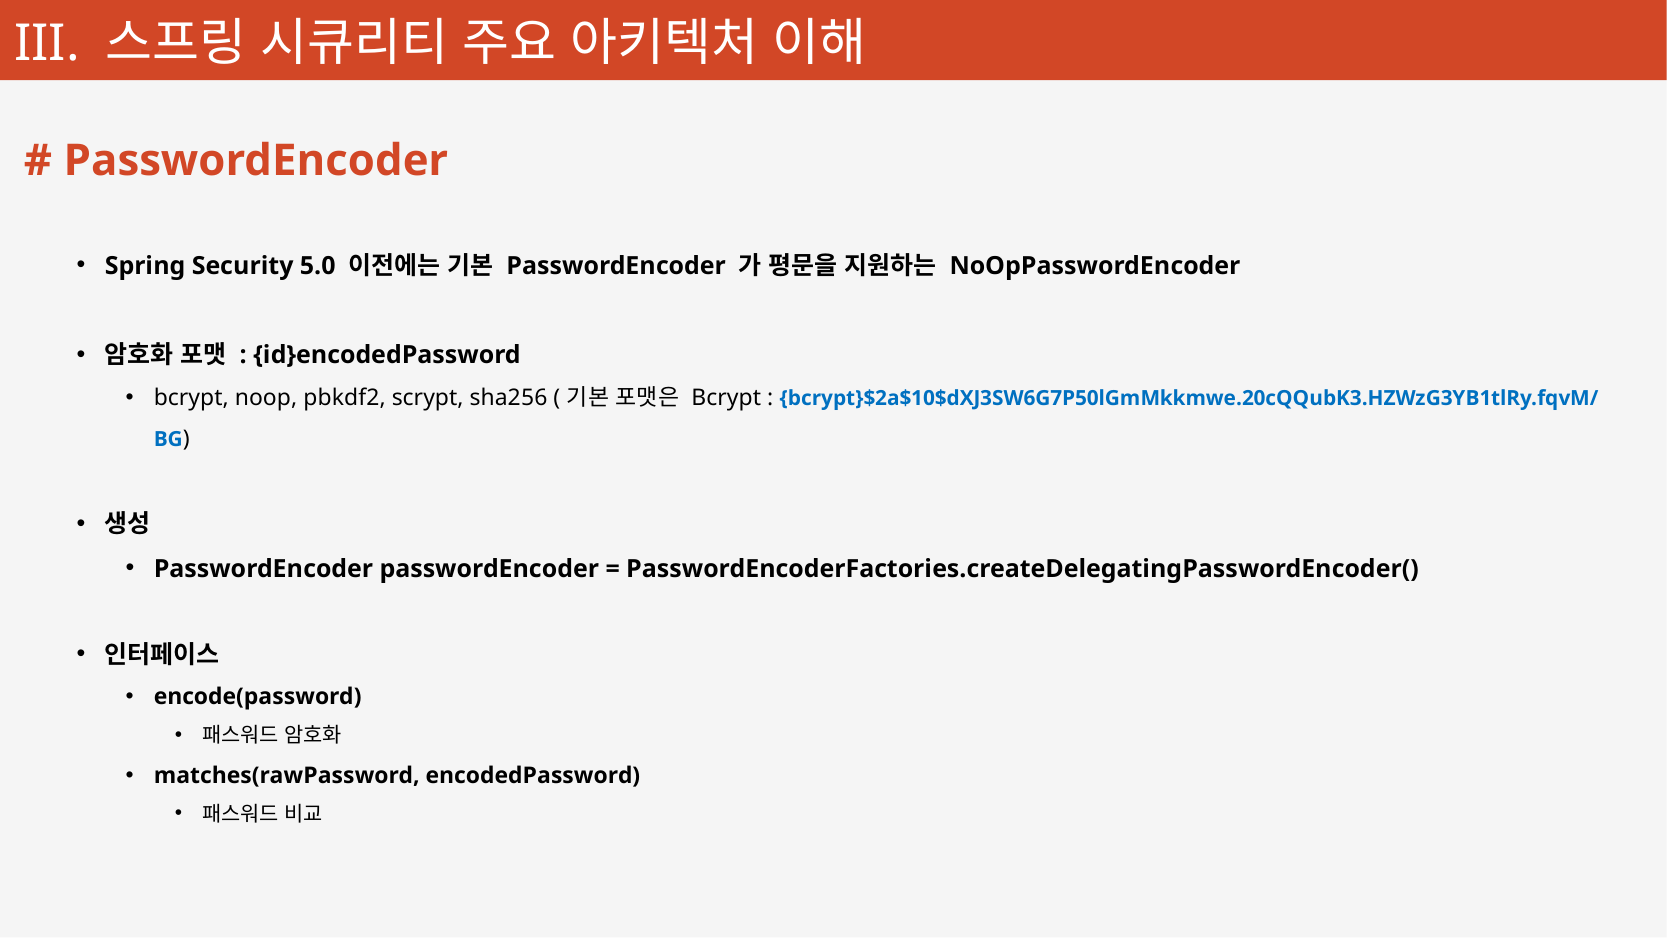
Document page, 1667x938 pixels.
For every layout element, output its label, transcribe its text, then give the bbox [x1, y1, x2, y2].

text_box Spring Security 5.0 이전에는 기본 PasswordEncoder 가 평문을 지원하는 NoOpPasswordEncoder 암호화 포맷 : {id}encodedPassword bcrypt, noop, pbkdf2, scrypt, sha256 (기본 포맷은 Bcrypt : {bcrypt}$2a$10$dXJ3SW6G7P50lGmMkkmwe.20cQQubK3.HZWzG3YB1tlRy.fqvM/BG) 생성 PasswordEncoder passwordEncoder = PasswordEncoderFactories.createDelegatingPasswordEncoder() 인터페이스 encode(password) 패스워드 암호화 matches(rawPassword, encodedPassword) 패스워드 비교 [61, 226, 1641, 833]
text_box # PasswordEncoder [9, 124, 464, 192]
